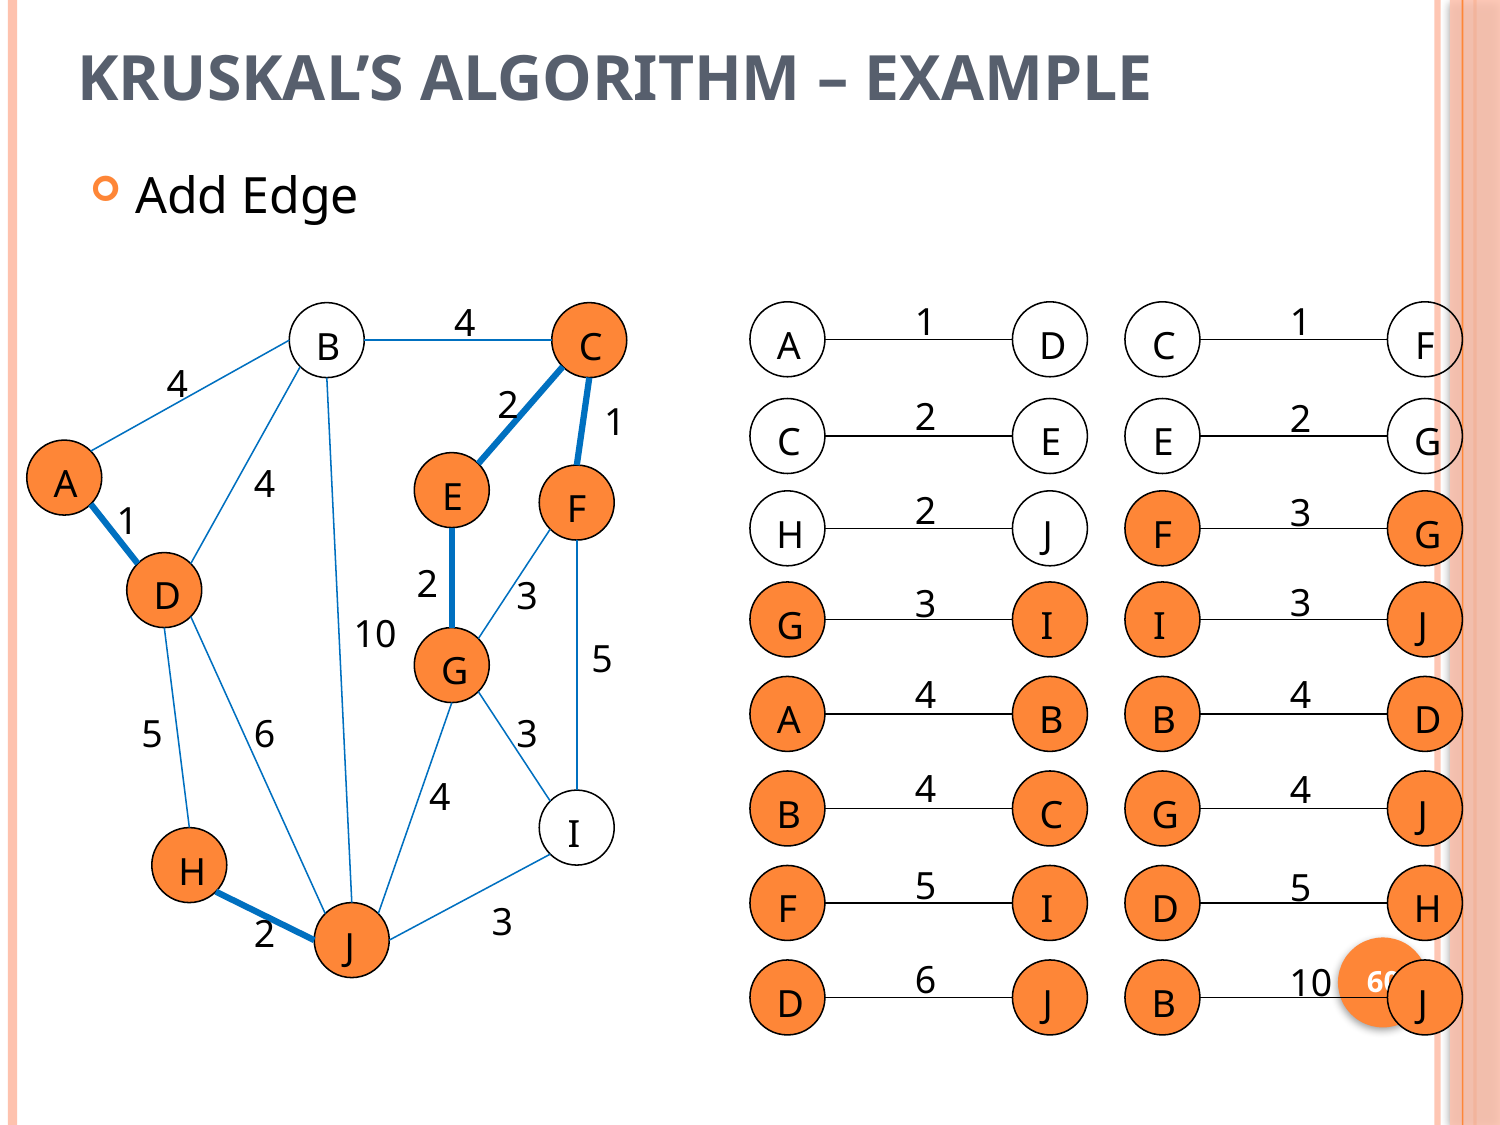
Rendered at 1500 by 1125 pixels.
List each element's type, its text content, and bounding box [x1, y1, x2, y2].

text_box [749, 855, 1463, 941]
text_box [26, 291, 641, 979]
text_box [749, 385, 1463, 474]
list Add Edge [75, 156, 1301, 956]
title Kruskal’s Algorithm – Example [62, 12, 1288, 121]
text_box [749, 663, 1463, 752]
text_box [749, 290, 1463, 378]
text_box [749, 949, 1463, 1036]
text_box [749, 570, 1463, 658]
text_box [749, 760, 1463, 847]
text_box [749, 479, 1463, 567]
